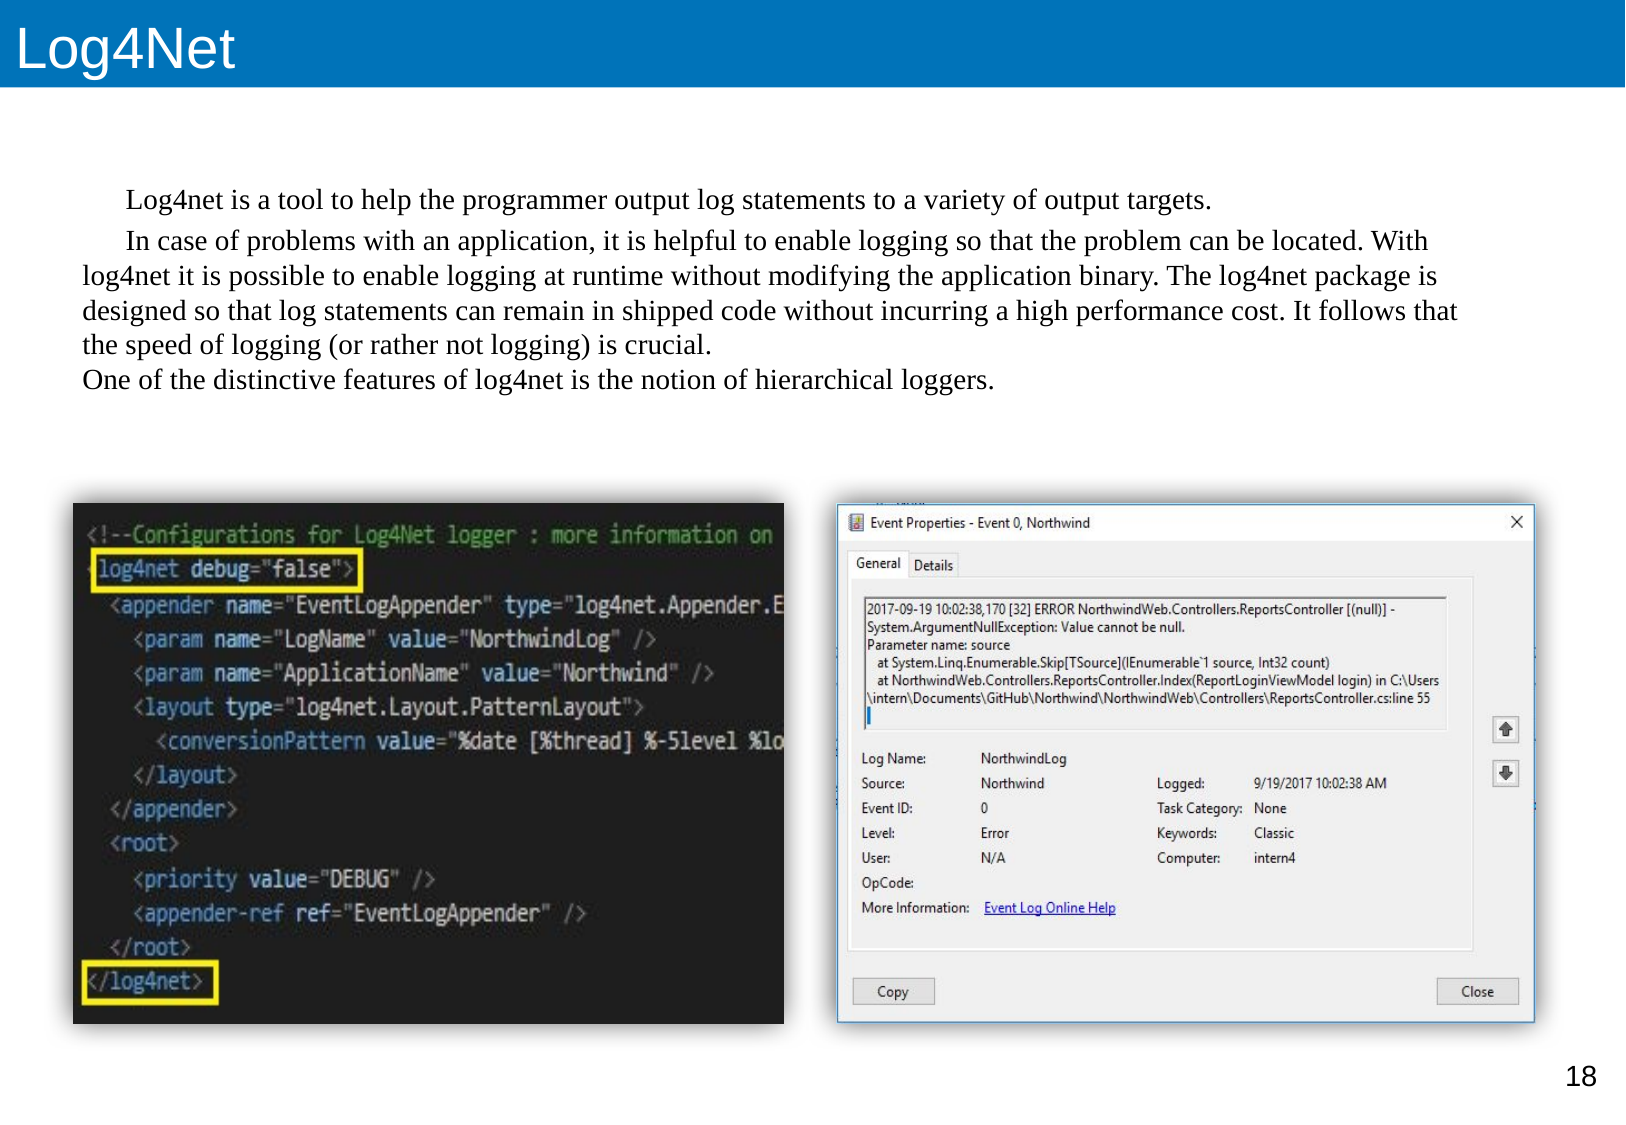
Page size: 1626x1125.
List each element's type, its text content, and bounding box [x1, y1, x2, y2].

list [73, 503, 784, 1024]
list Log4net is a tool to help the programmer output log statements to a variety of output targets. In case of problems with an application, it is helpful to enable logging so that the problem can be located. With log4net it is possible to enable logging at runtime without modifying the application binary. The log4net package is designed so that log statements can remain in shipped code without incurring a high performance cost. It follows that the speed of logging (or rather not logging) is crucial. One of the distinctive features of log4net is the notion of hierarchical loggers. [67, 172, 1510, 421]
title Log4Net [0, 0, 1463, 90]
picture [835, 503, 1536, 1024]
slide_number 18 [1233, 1049, 1613, 1113]
